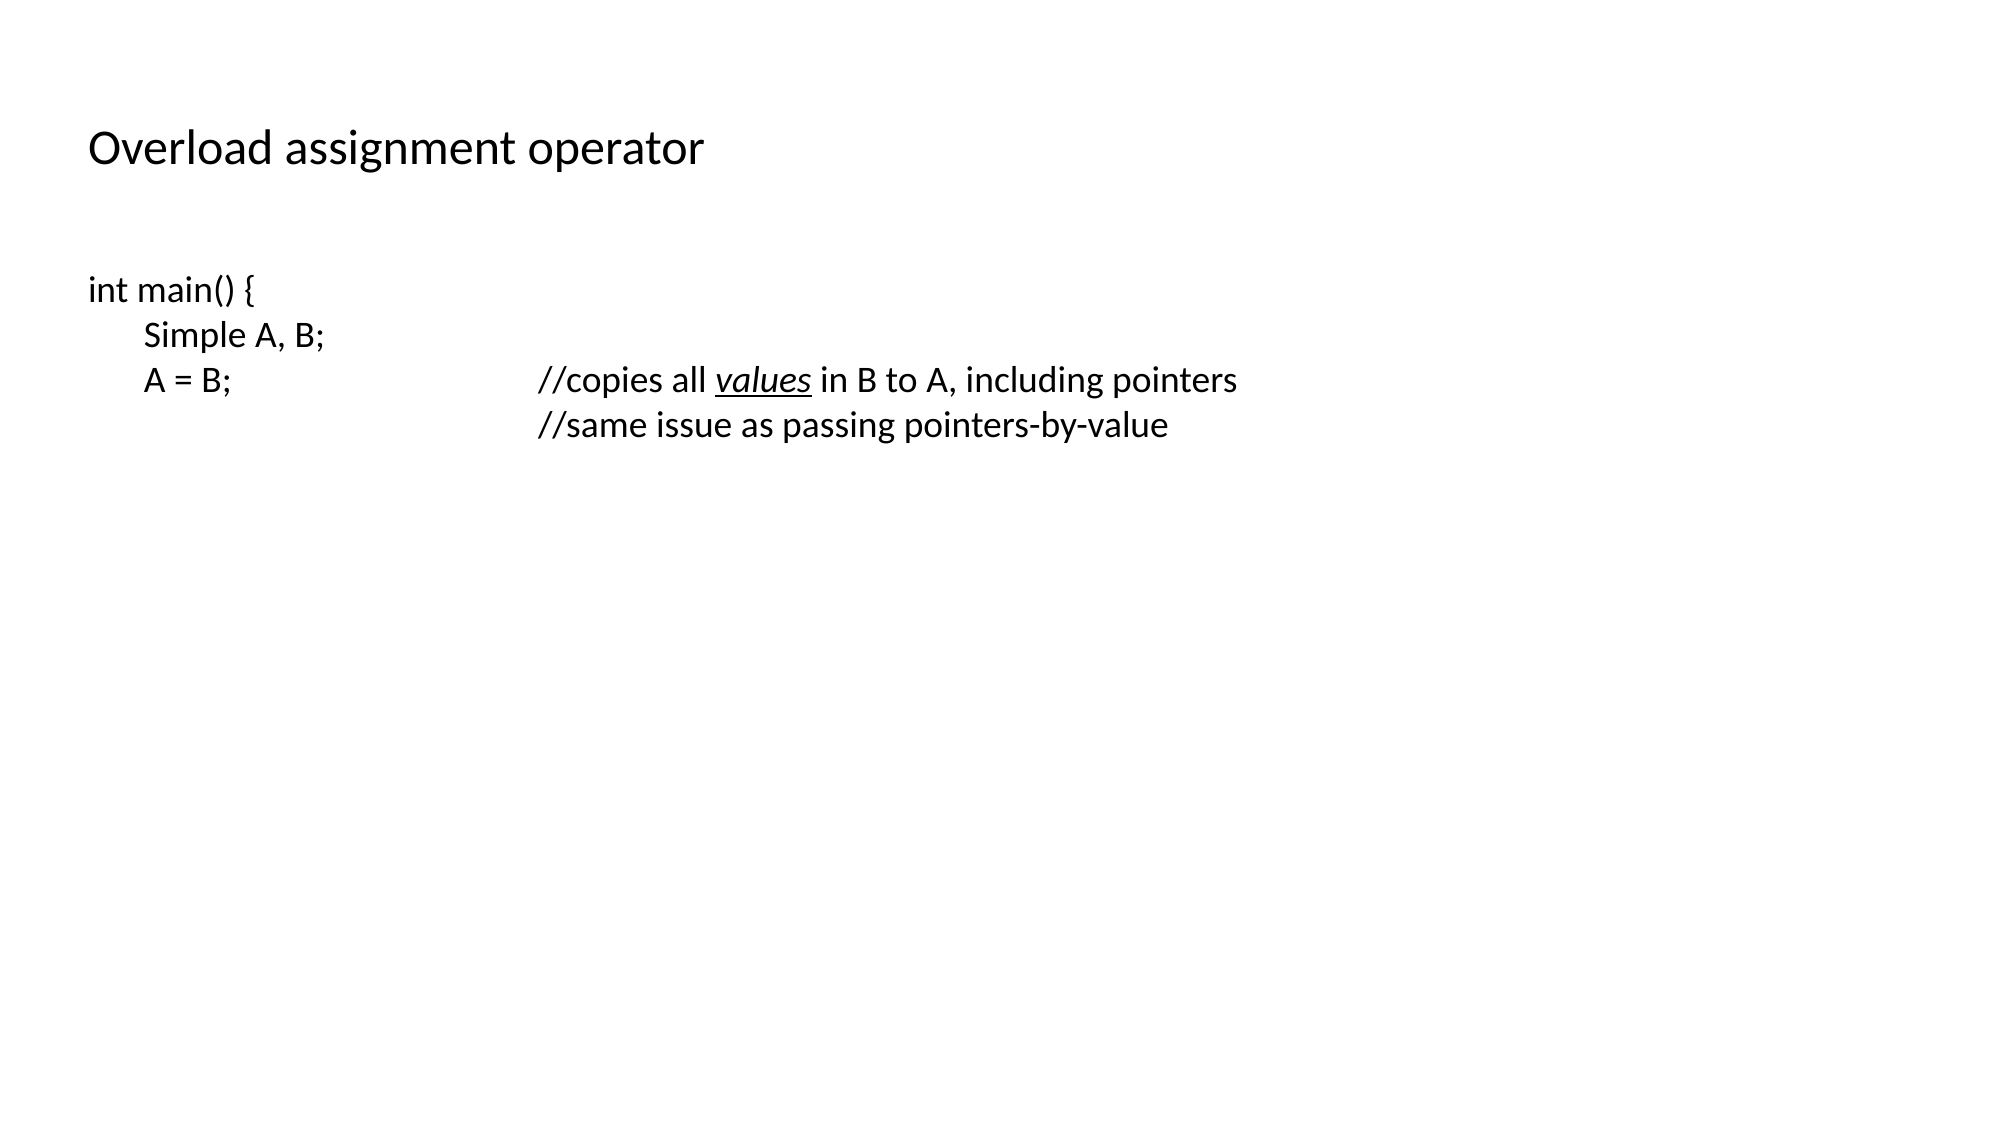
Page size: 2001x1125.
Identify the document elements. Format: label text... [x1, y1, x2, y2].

text_box Overload assignment operator int main() { Simple A, B; A = B; //copies all values in B to A, including pointers //same issue as passing pointers-by-value [73, 107, 1944, 453]
